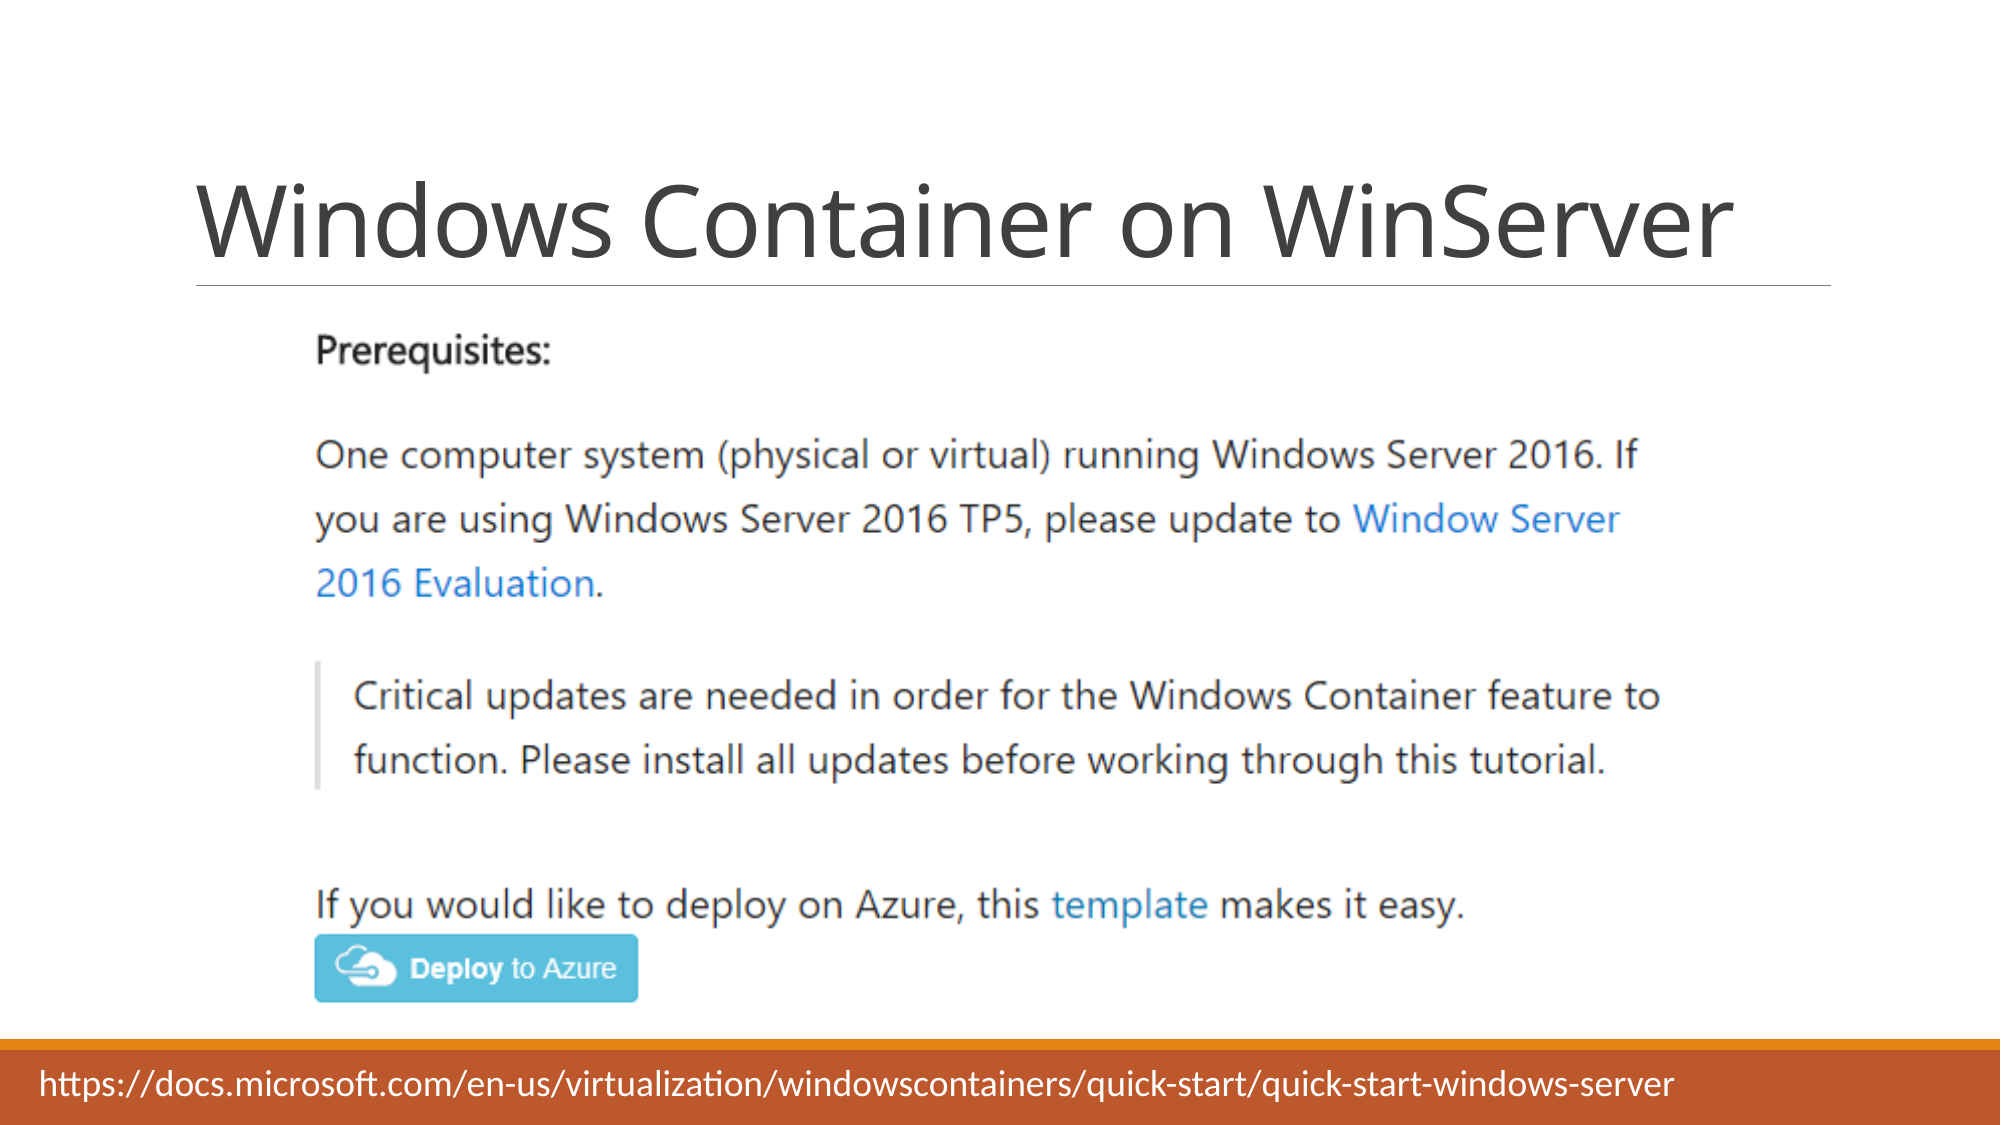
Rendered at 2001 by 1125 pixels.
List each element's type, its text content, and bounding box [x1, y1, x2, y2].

text_box https://docs.microsoft.com/en-us/virtualization/windowscontainers/quick-start/quick-start-windows-server [24, 1052, 1692, 1112]
title Windows Container on WinServer [180, 47, 1830, 285]
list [300, 315, 1704, 1022]
